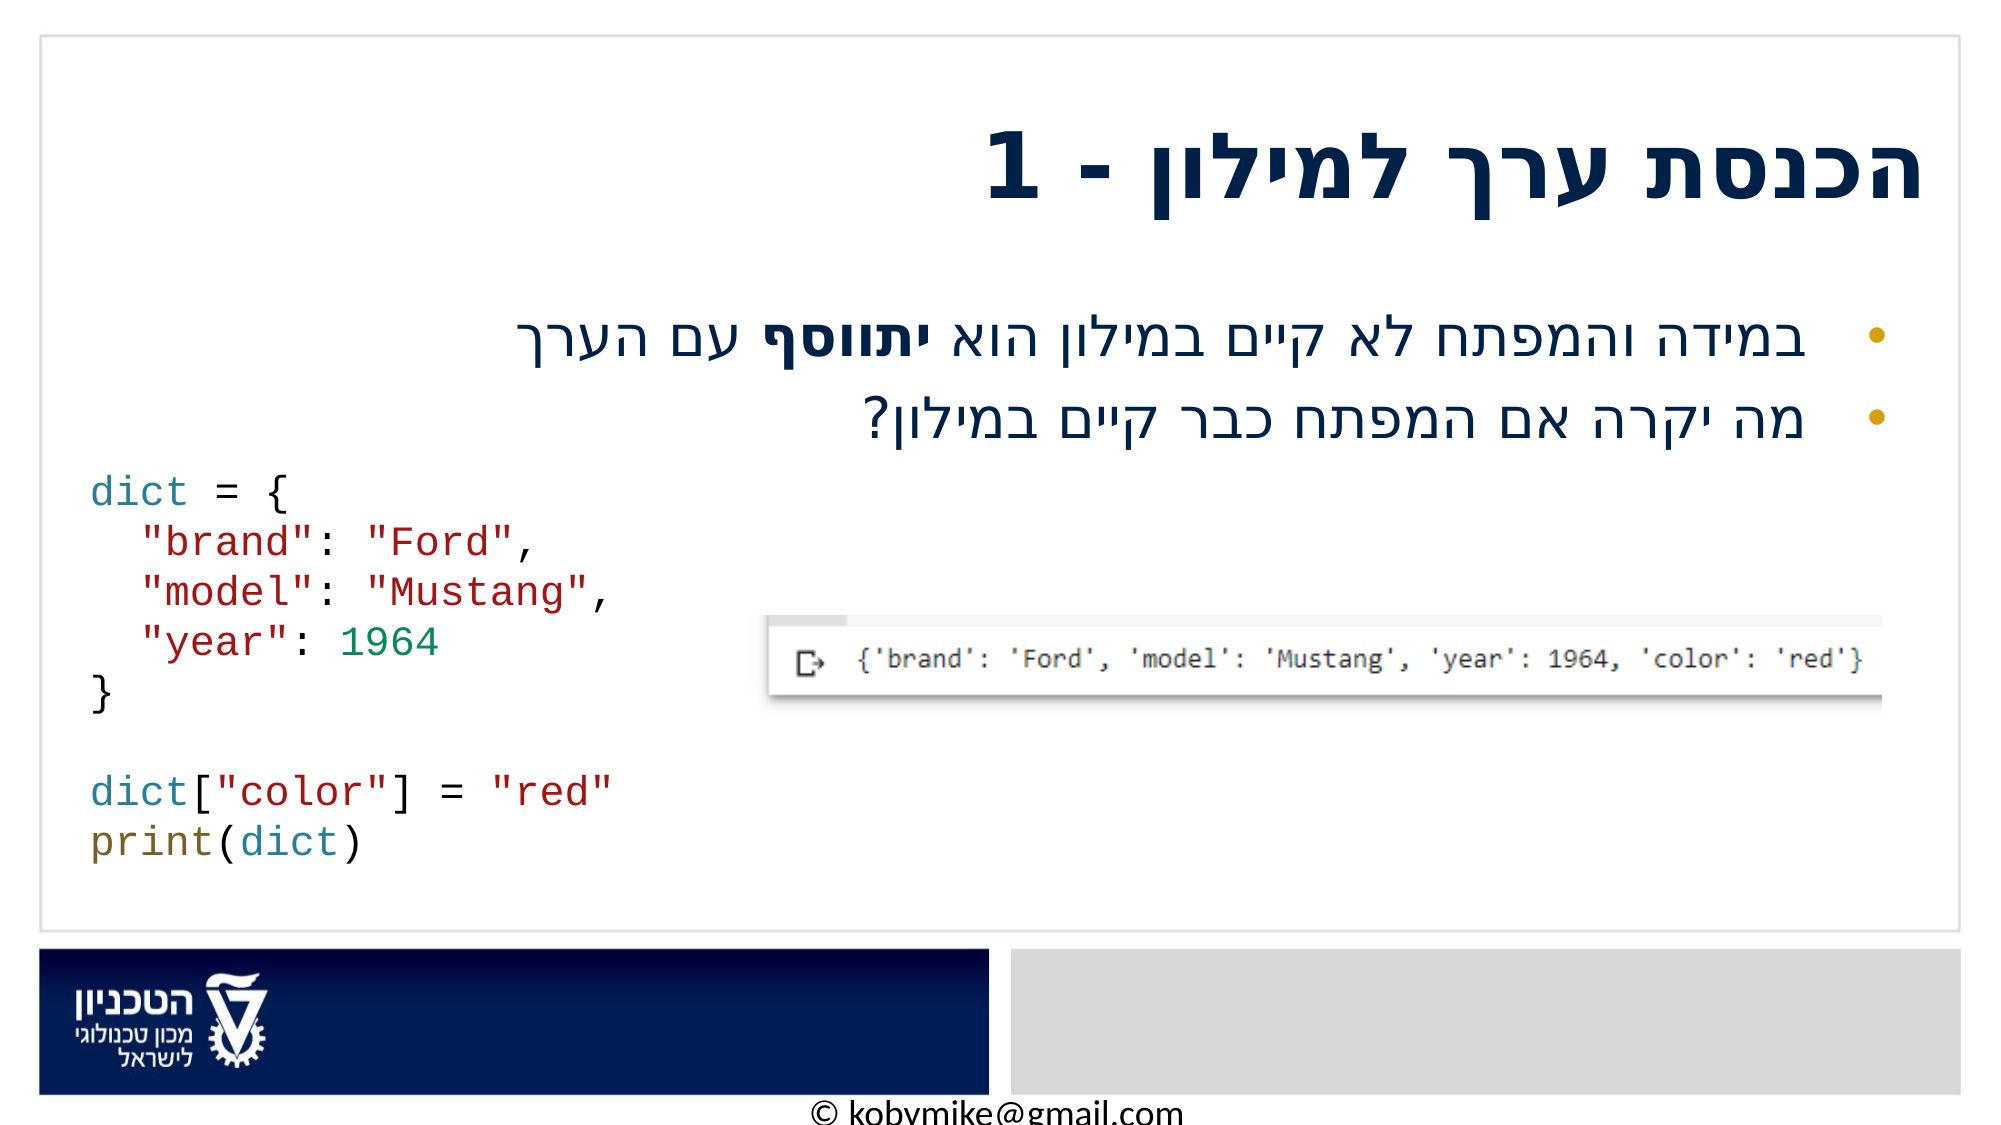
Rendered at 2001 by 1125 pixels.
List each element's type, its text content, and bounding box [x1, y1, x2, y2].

text_box dict = { "brand": "Ford", "model": "Mustang", "year": 1964 } dict["color"] = "red" print(dict) [74, 456, 1095, 872]
picture [1139, 1110, 1149, 1124]
picture [1061, 1110, 1068, 1125]
picture [926, 1110, 933, 1125]
picture [1032, 1110, 1039, 1117]
picture [854, 1117, 860, 1125]
picture [813, 1102, 835, 1125]
picture [1006, 1111, 1013, 1121]
picture [1171, 1110, 1178, 1125]
picture [979, 1110, 988, 1115]
picture [890, 1110, 899, 1124]
picture [937, 1110, 944, 1125]
title הכנסת ערך למילון - 1 [53, 59, 1944, 278]
picture [1050, 1110, 1057, 1125]
picture [1079, 1118, 1086, 1124]
list במידה והמפתח לא קיים במילון הוא יתווסף עם הערך מה יקרה אם המפתח כבר קיים במילון? [15, 299, 1942, 459]
picture [965, 1117, 971, 1125]
picture [869, 1110, 879, 1124]
picture [1160, 1110, 1167, 1125]
picture [0, 0, 2000, 1125]
